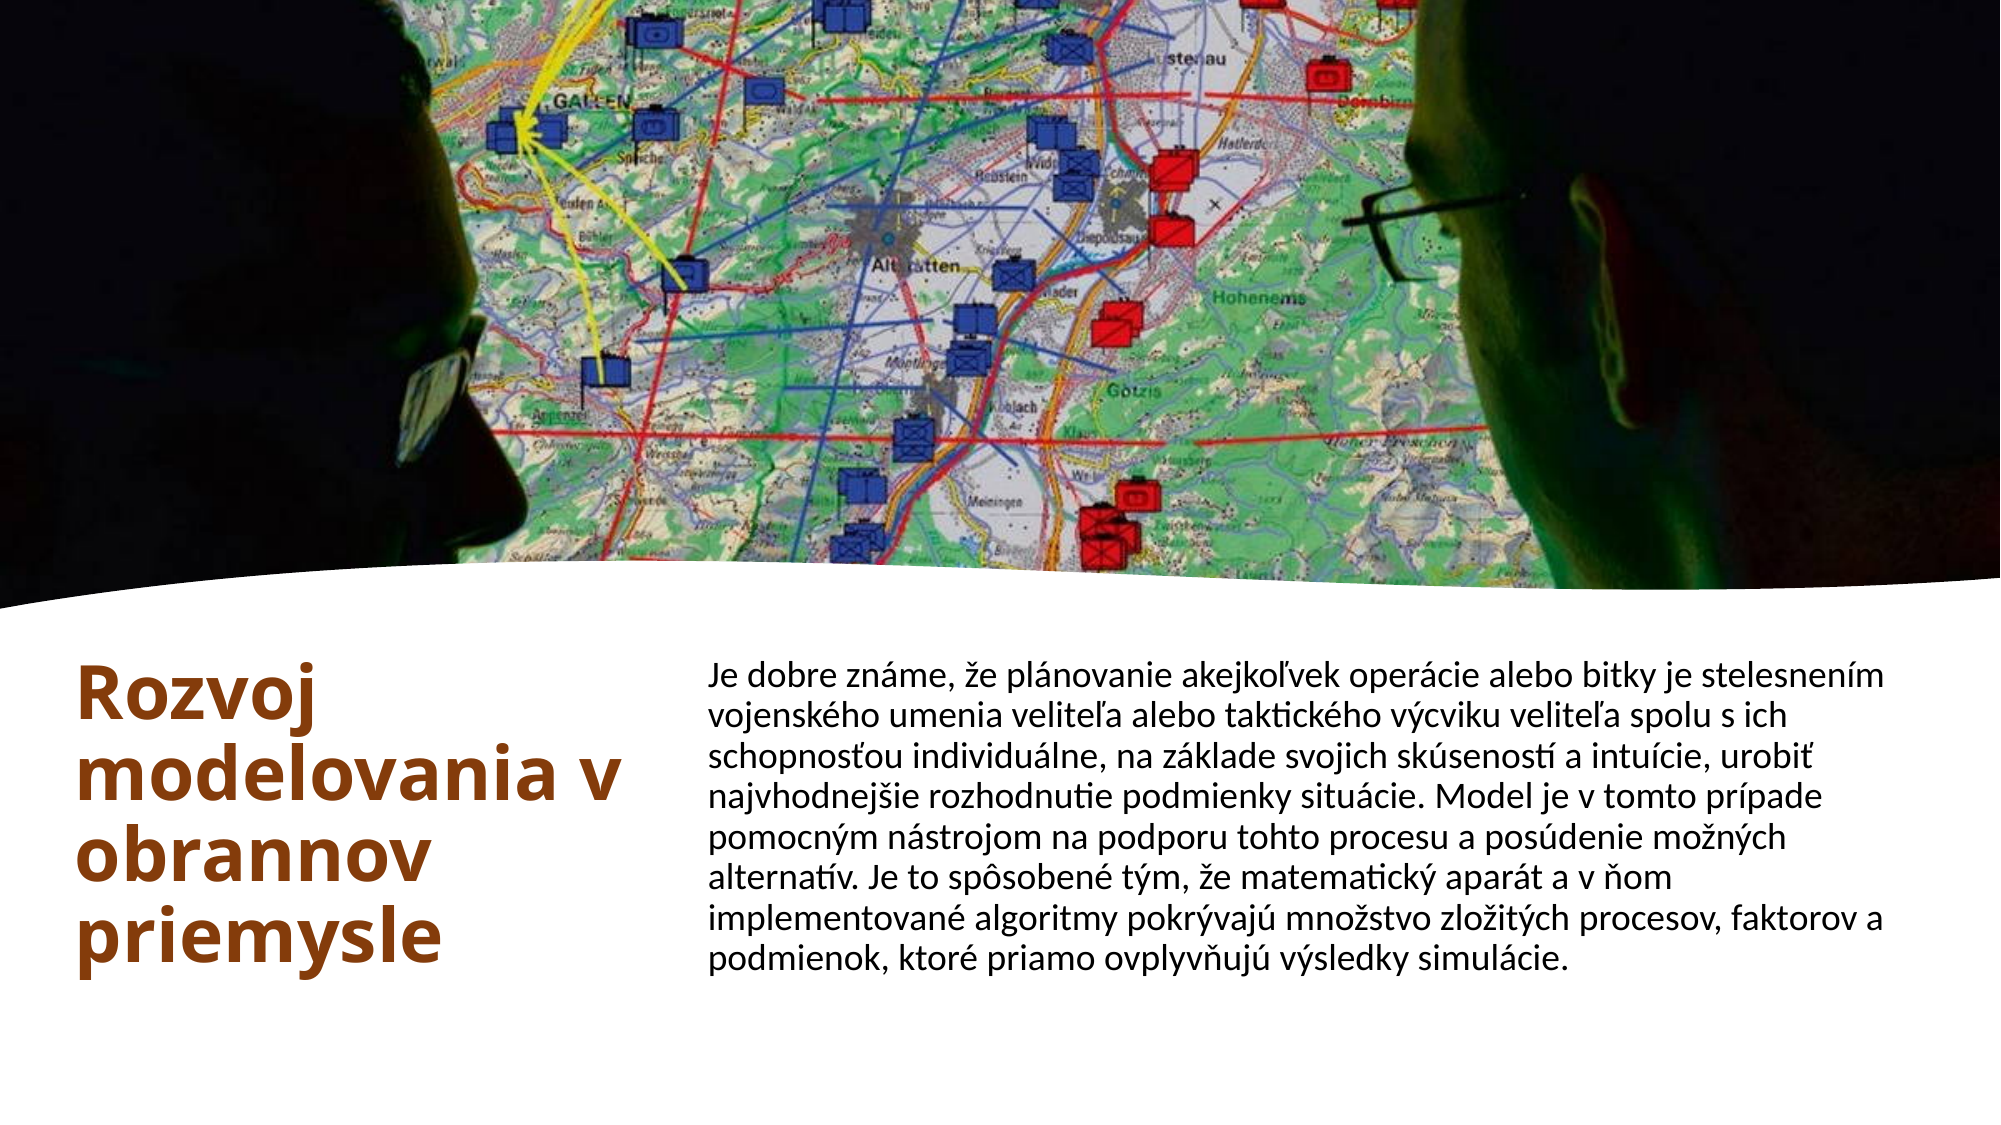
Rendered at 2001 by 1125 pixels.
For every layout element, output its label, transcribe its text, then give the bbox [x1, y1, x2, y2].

picture [0, 0, 2000, 1125]
title Rozvoj modelovania v obrannov priemysle [59, 615, 692, 1018]
list Je dobre známe, že plánovanie akejkoľvek operácie alebo bitky je stelesnením vojenského umenia veliteľa alebo taktického výcviku veliteľa spolu s ich schopnosťou individuálne, na základe svojich skúseností a intuície, urobiť najvhodnejšie rozhodnutie podmienky situácie. Model je v tomto prípade pomocným nástrojom na podporu tohto procesu a posúdenie možných alternatív. Je to spôsobené tým, že matematický aparát a v ňom implementované algoritmy pokrývajú množstvo zložitých procesov, faktorov a podmienok, ktoré priamo ovplyvňujú výsledky simulácie. [692, 615, 1921, 1018]
